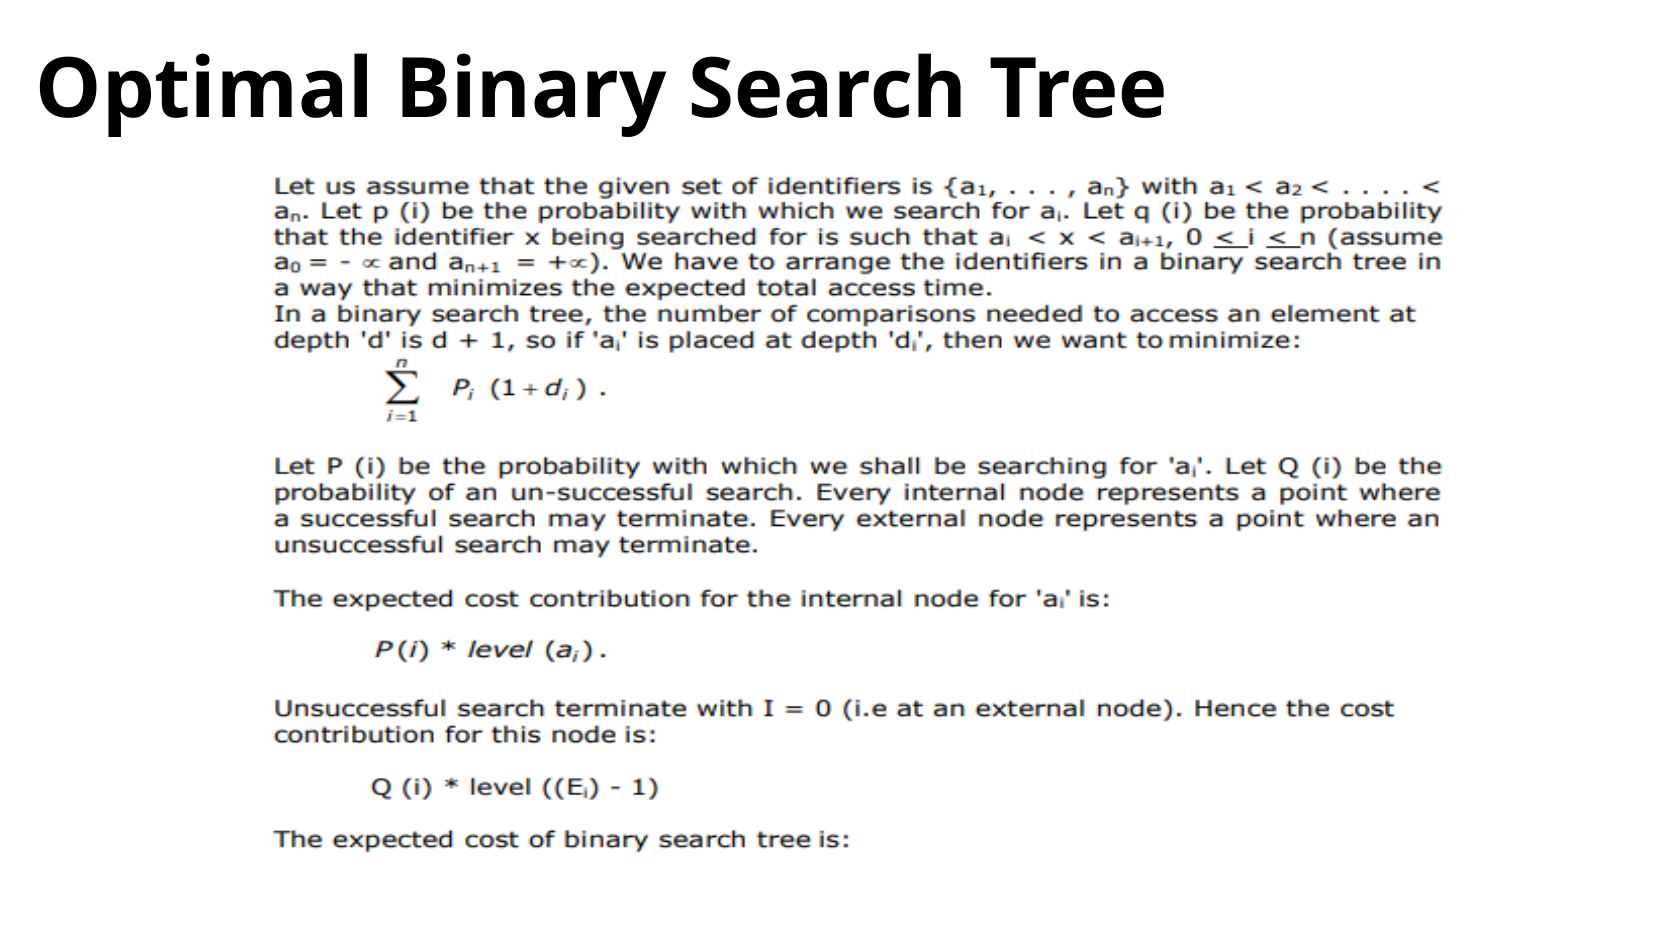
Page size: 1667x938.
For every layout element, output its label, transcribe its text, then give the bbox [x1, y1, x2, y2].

title Optimal Binary Search Tree [20, 0, 1315, 182]
picture [258, 168, 1471, 872]
